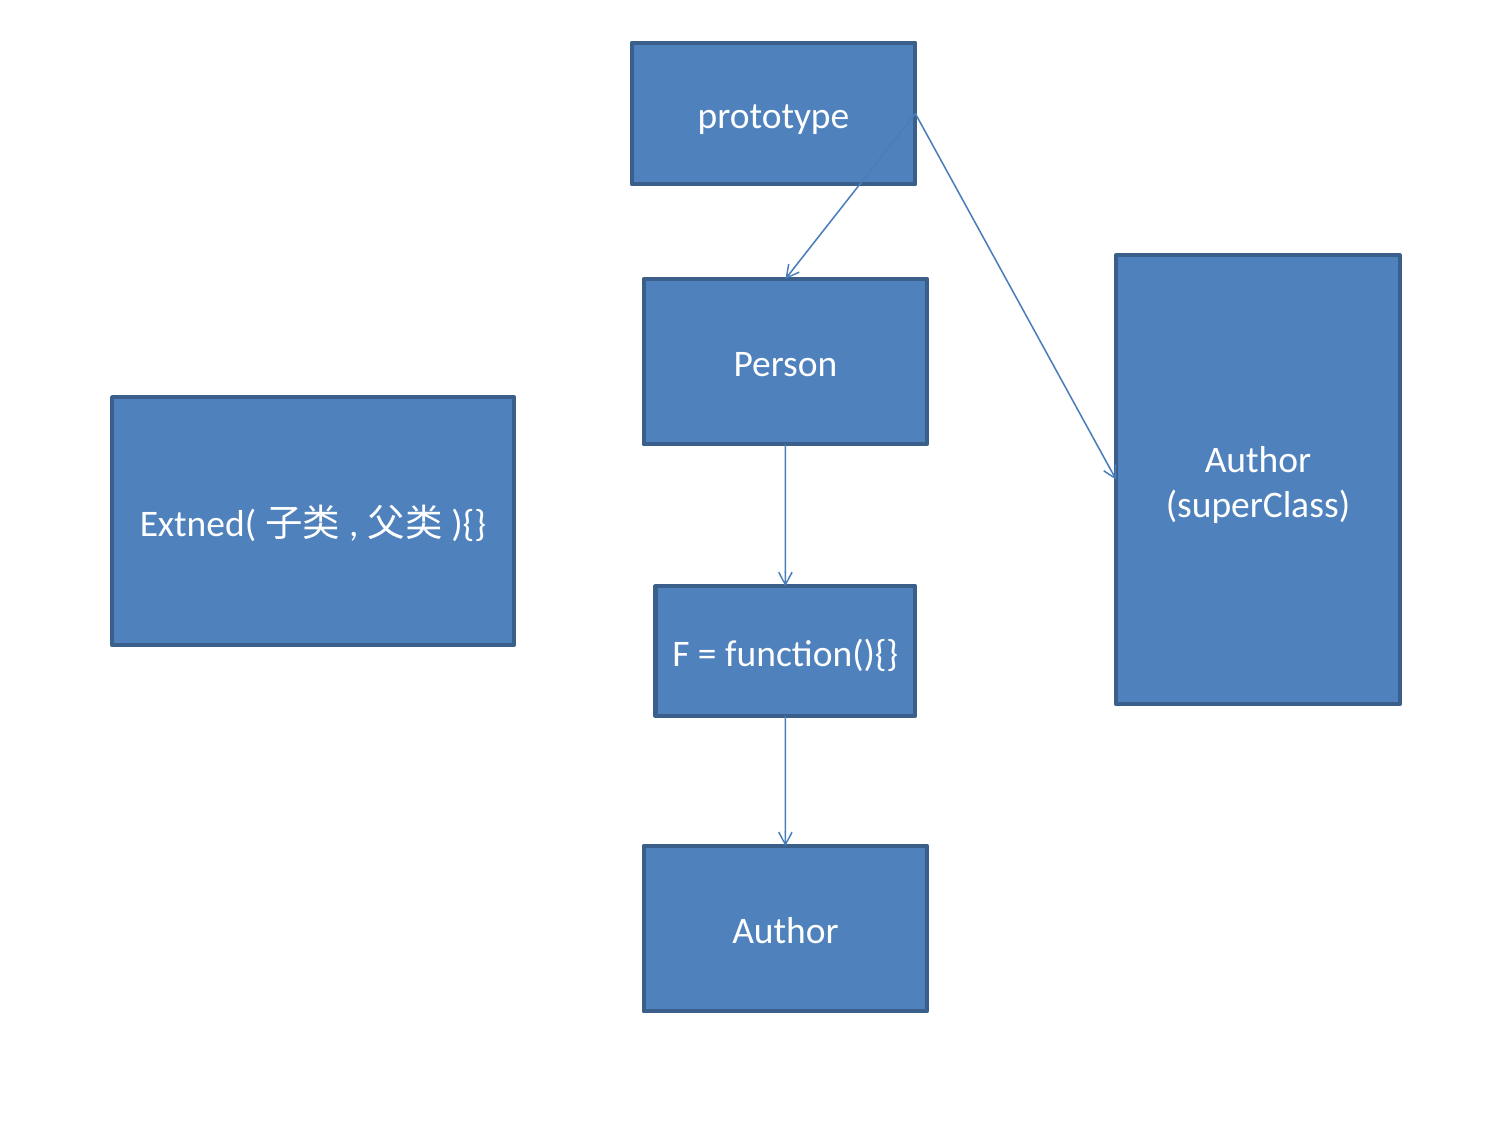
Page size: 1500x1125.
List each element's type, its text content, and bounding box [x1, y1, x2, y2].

text_box Author [642, 844, 929, 1013]
text_box F = function(){} [653, 584, 917, 718]
text_box prototype [630, 41, 917, 186]
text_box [915, 113, 1117, 481]
text_box Extned(子类,父类){} [110, 395, 516, 647]
text_box Author (superClass) [1114, 253, 1402, 706]
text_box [785, 113, 913, 280]
text_box Person [642, 277, 909, 446]
